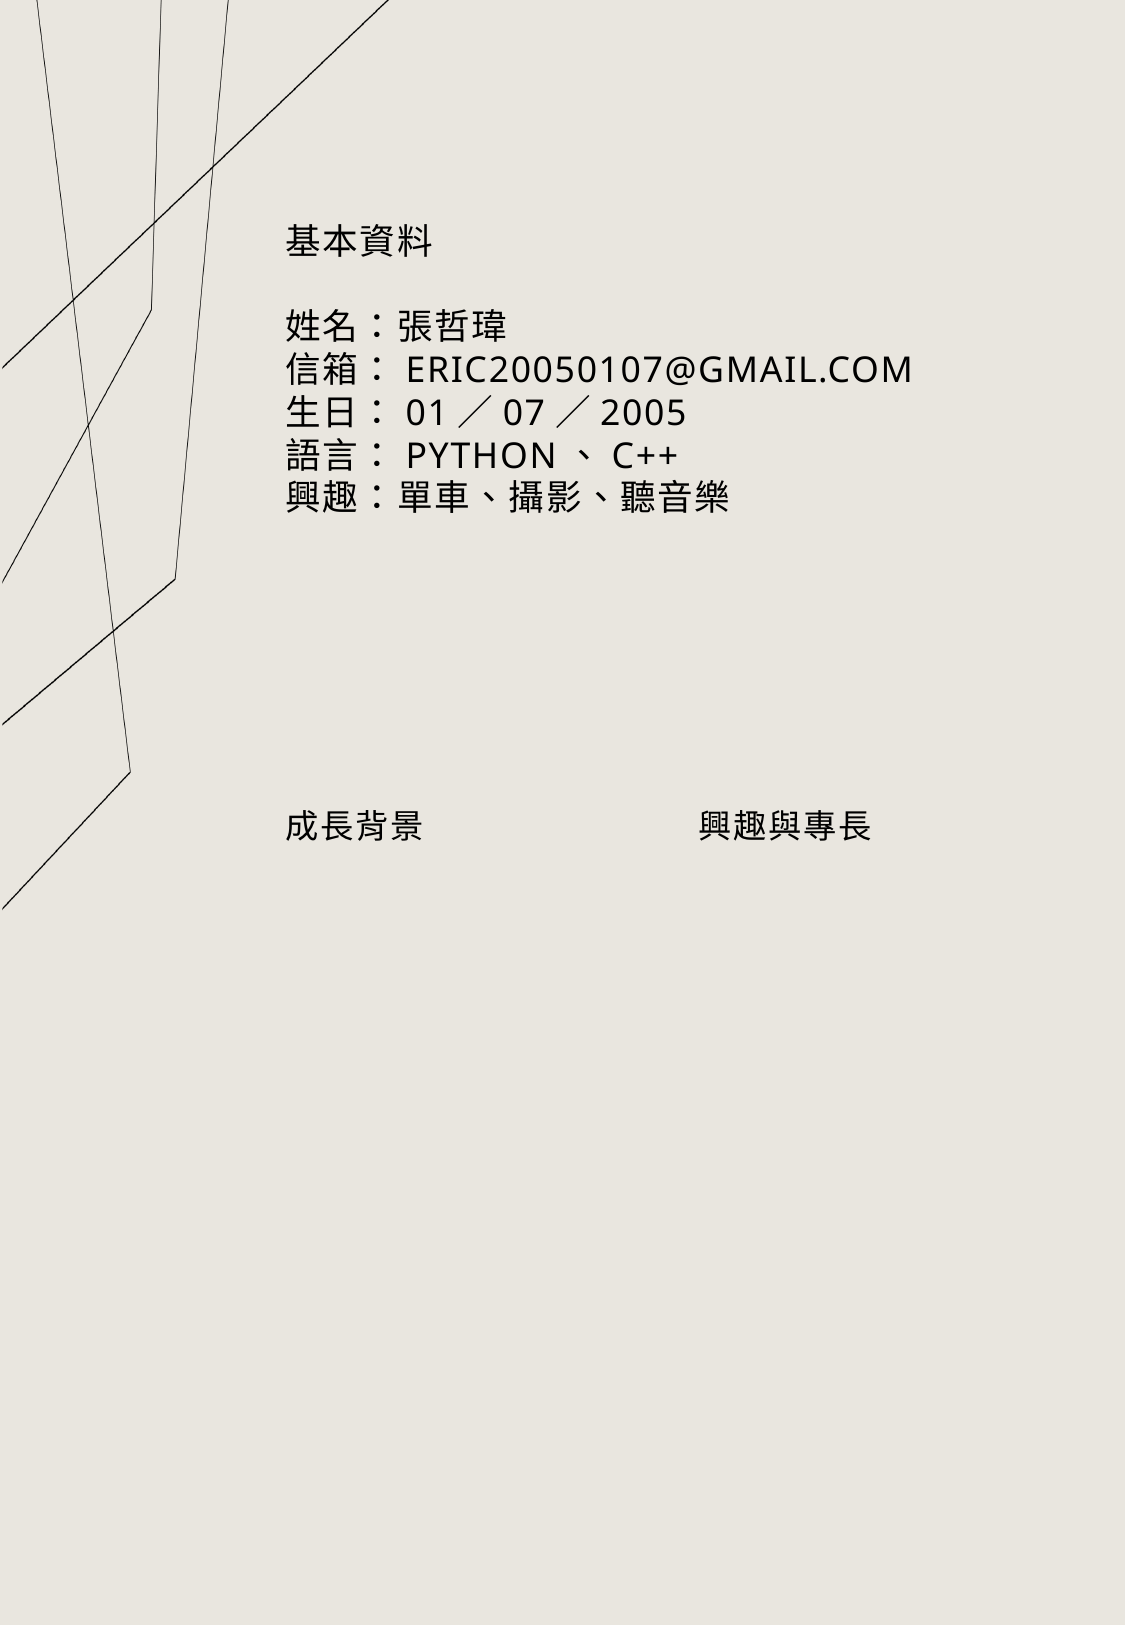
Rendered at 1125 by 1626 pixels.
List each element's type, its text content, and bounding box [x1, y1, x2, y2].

picture [2, 0, 406, 927]
title 基本資料 姓名：張哲瑋 信箱：eric20050107@gmail.com 生日：01／07／2005 語言：python、C++ 興趣：單車、攝影、聽音樂 [270, 211, 1048, 526]
list 興趣與專長 [683, 657, 1048, 854]
list 成長背景 [270, 657, 633, 854]
